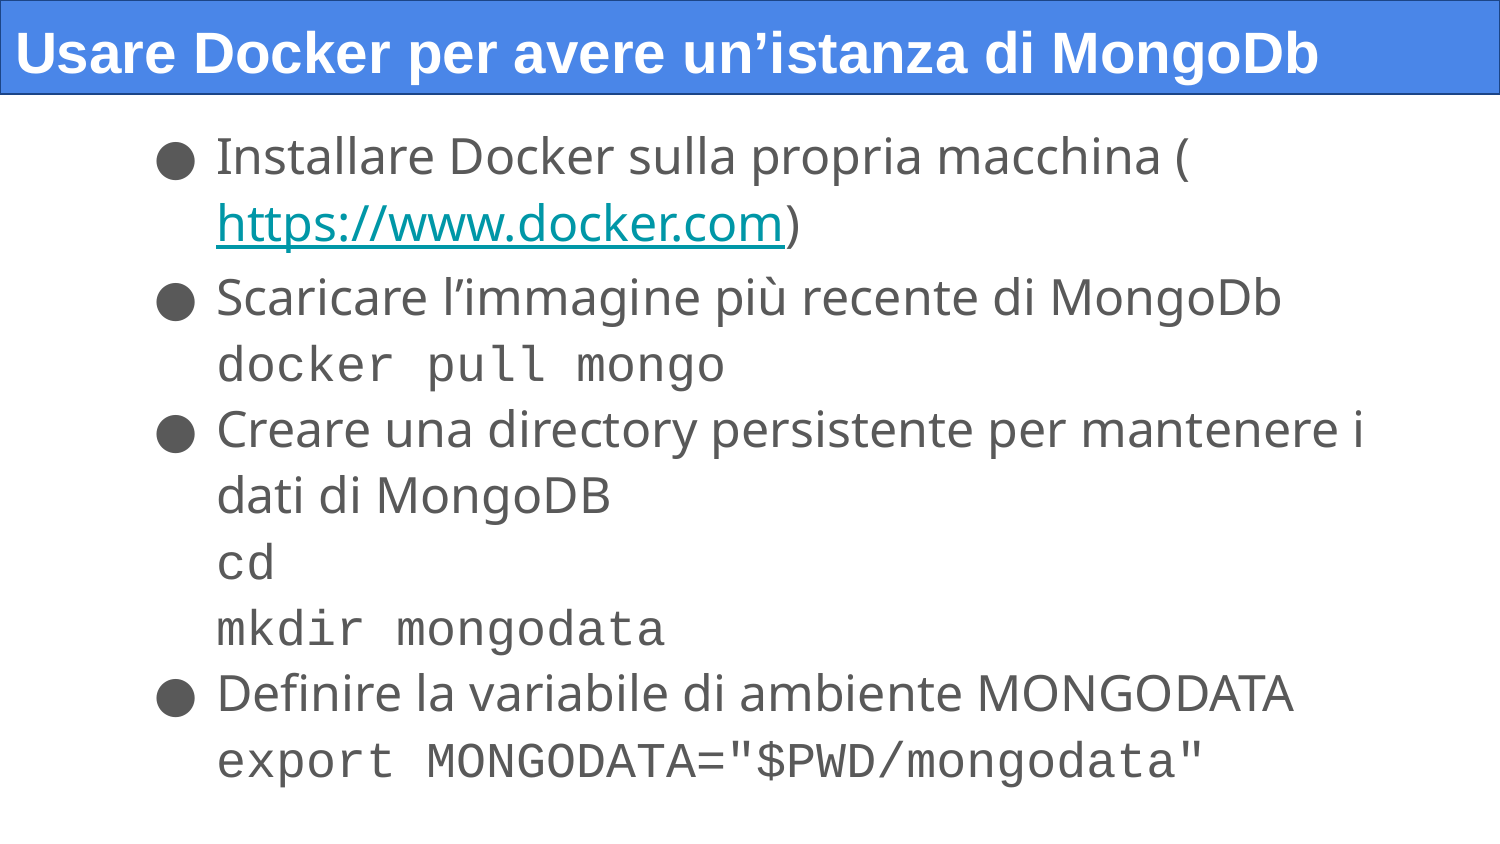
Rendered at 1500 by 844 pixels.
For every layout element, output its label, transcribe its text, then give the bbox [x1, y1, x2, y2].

title Usare Docker per avere un’istanza di MongoDb [0, 0, 1500, 94]
list Installare Docker sulla propria macchina (https://www.docker.com) Scaricare l’immagine più recente di MongoDb docker pull mongo Creare una directory persistente per mantenere i dati di MongoDB cd mkdir mongodata Definire la variabile di ambiente MONGODATA export MONGODATA="$PWD/mongodata" [51, 103, 1449, 798]
